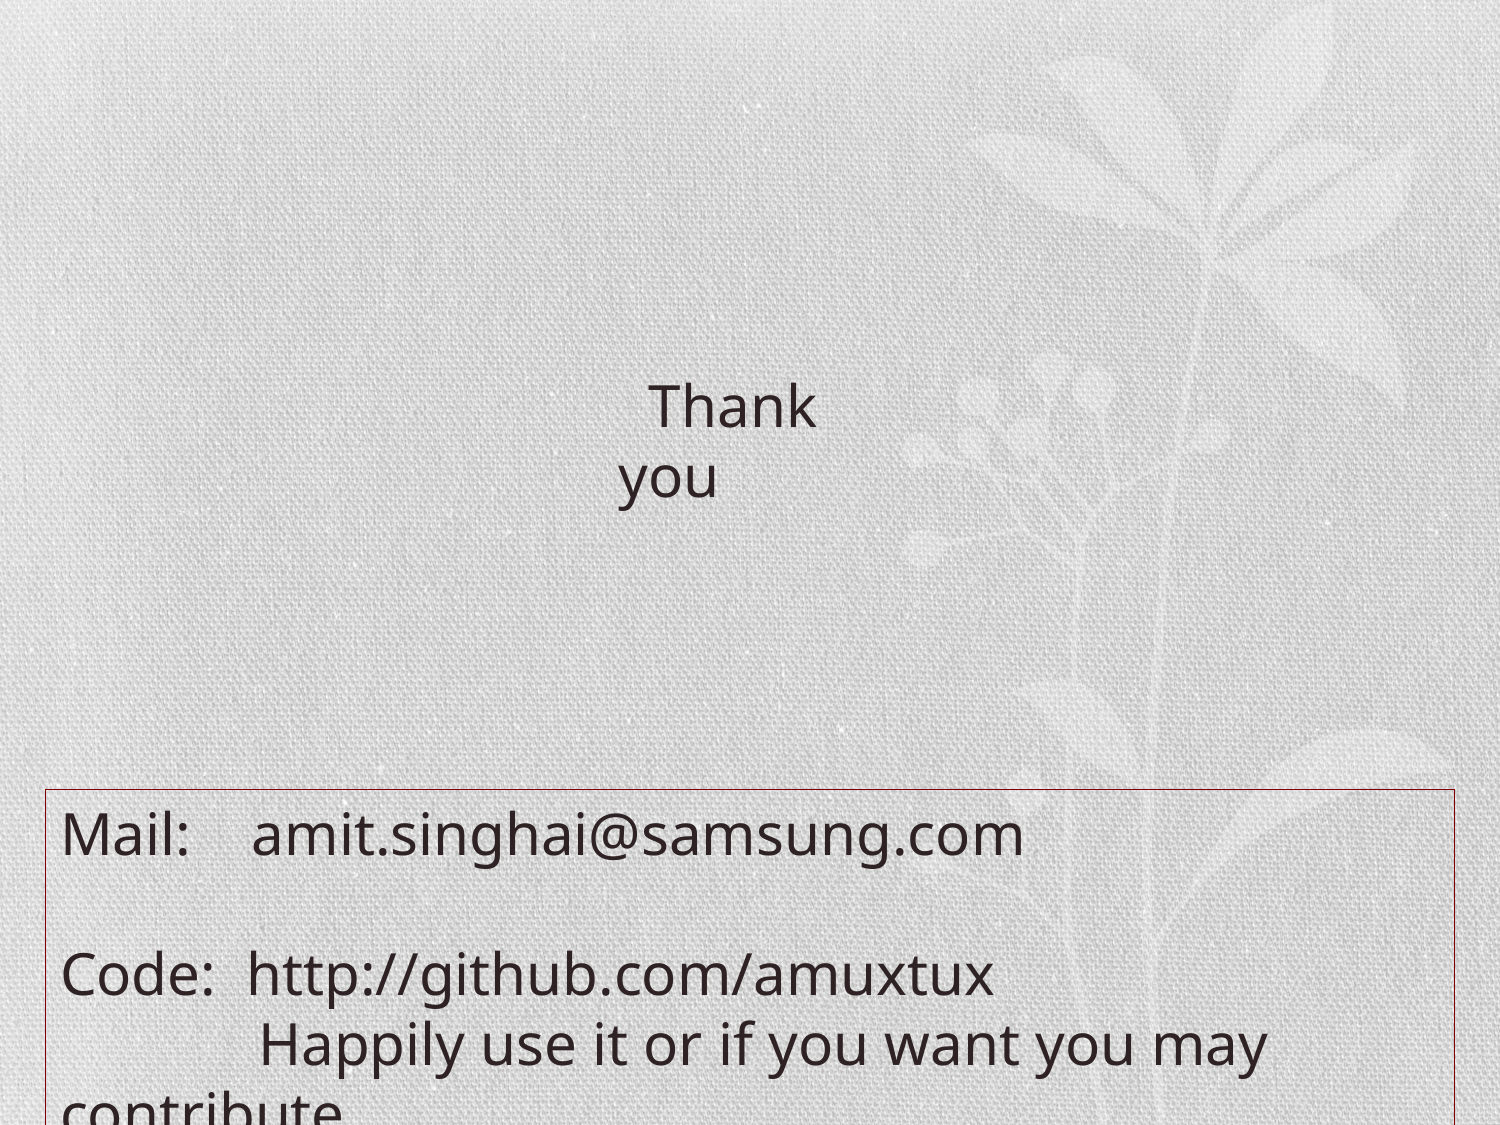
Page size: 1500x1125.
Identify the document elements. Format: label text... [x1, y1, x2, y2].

text_box Mail: amit.singhai@samsung.com Code: http://github.com/amuxtux Happily use it or if you want you may contribute. [45, 789, 1455, 1125]
text_box [18, 162, 1455, 237]
text_box Thank you [603, 361, 922, 517]
